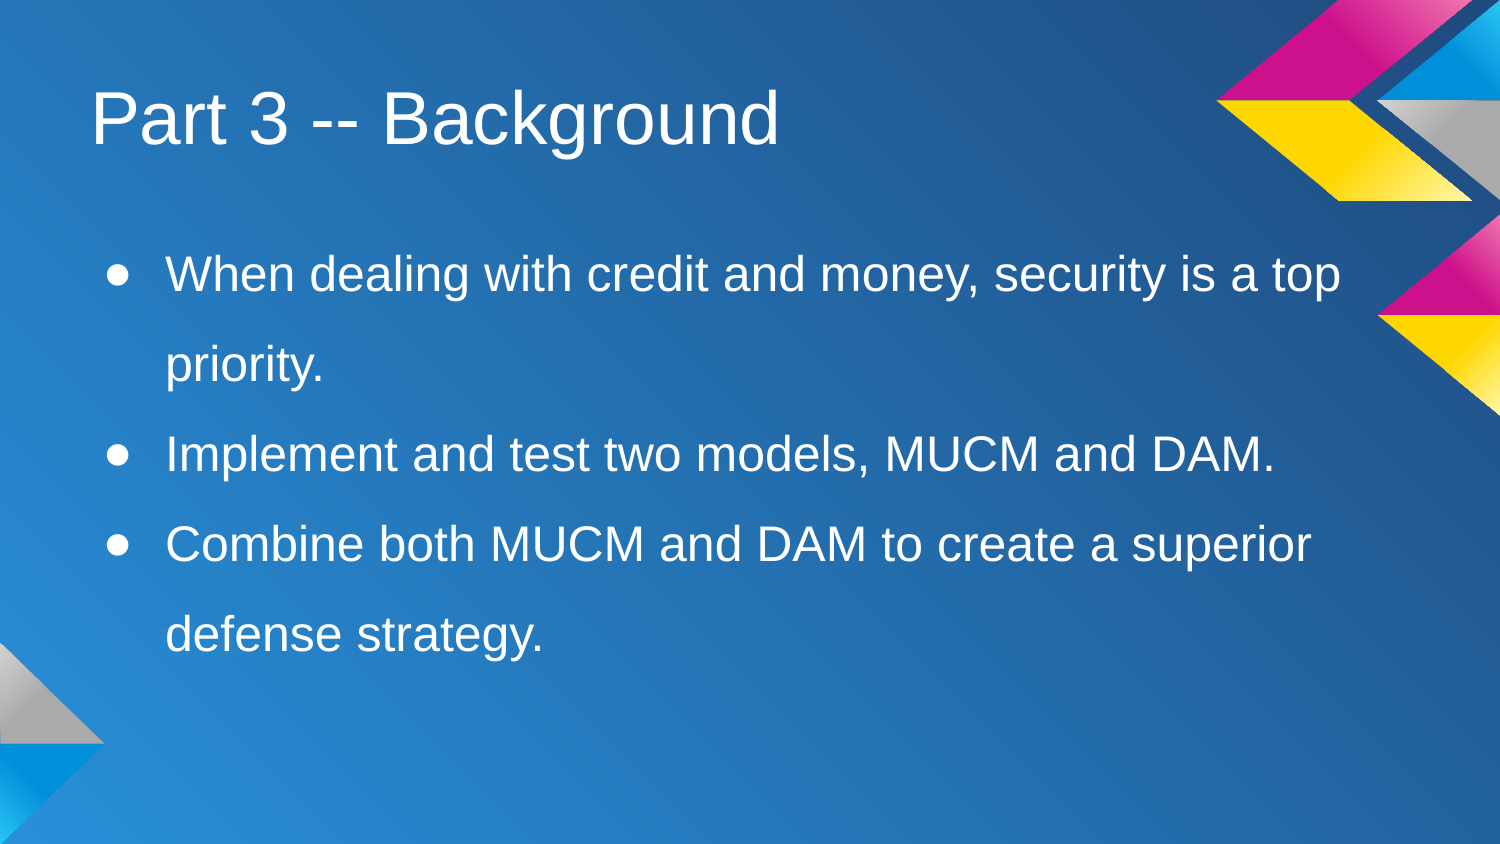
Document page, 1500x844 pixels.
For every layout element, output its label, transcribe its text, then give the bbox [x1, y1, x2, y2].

list When dealing with credit and money, security is a top priority. Implement and test two models, MUCM and DAM. Combine both MUCM and DAM to create a superior defense strategy. [75, 196, 1425, 793]
title Part 3 -- Background [75, 33, 1204, 175]
